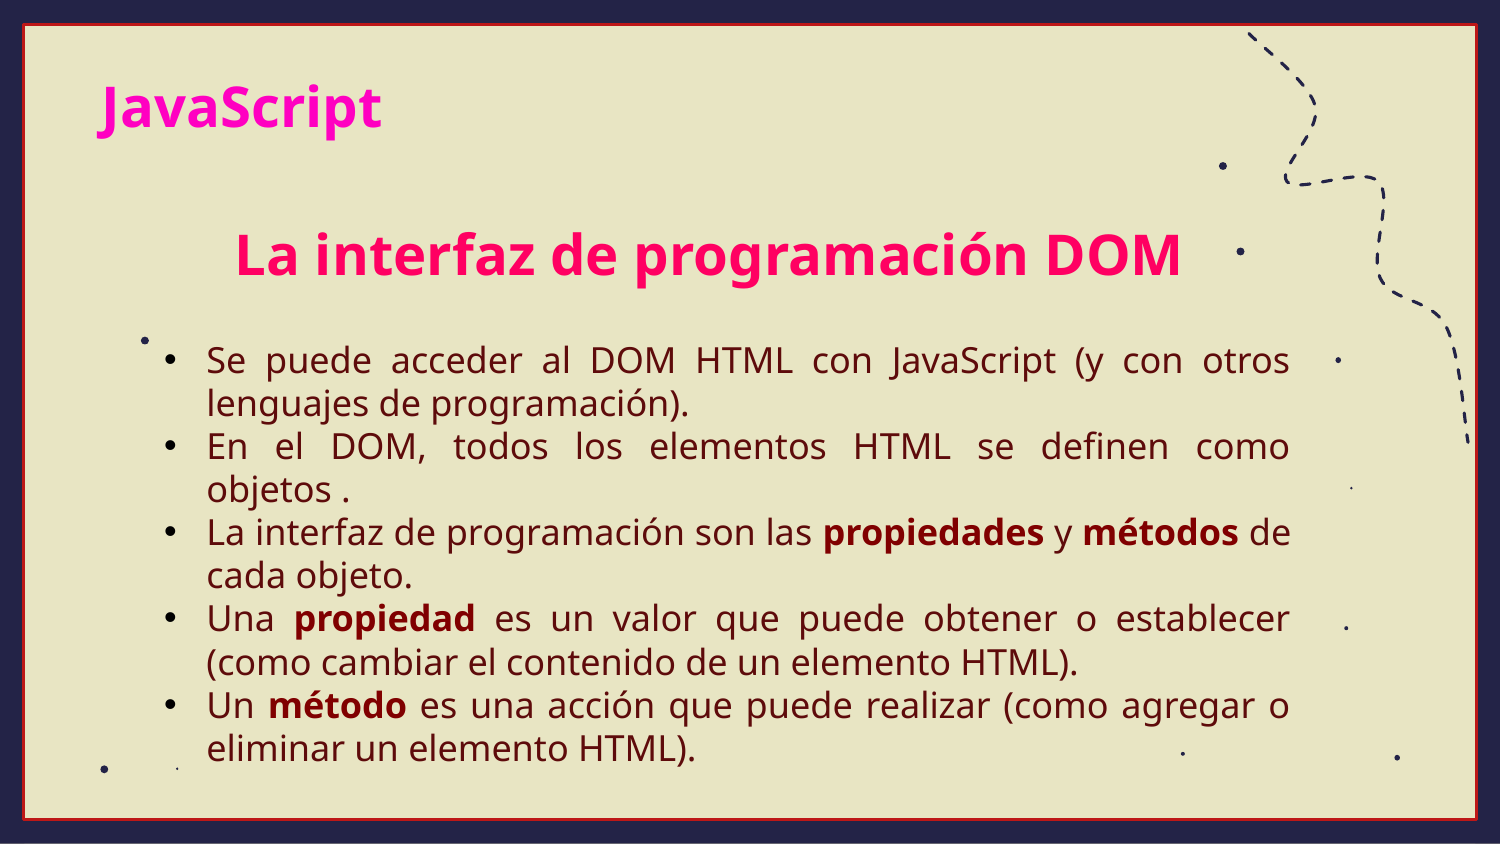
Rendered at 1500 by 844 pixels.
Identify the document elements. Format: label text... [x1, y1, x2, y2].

text_box JavaScript [86, 63, 851, 146]
text_box Se puede acceder al DOM HTML con JavaScript (y con otros lenguajes de programación). En el DOM, todos los elementos HTML se definen como objetos . La interfaz de programación son las propiedades y métodos de cada objeto. Una propiedad es un valor que puede obtener o establecer (como cambiar el contenido de un elemento HTML). Un método es una acción que puede realizar (como agregar o eliminar un elemento HTML). [149, 329, 1307, 776]
text_box La interfaz de programación DOM [171, 211, 1247, 294]
